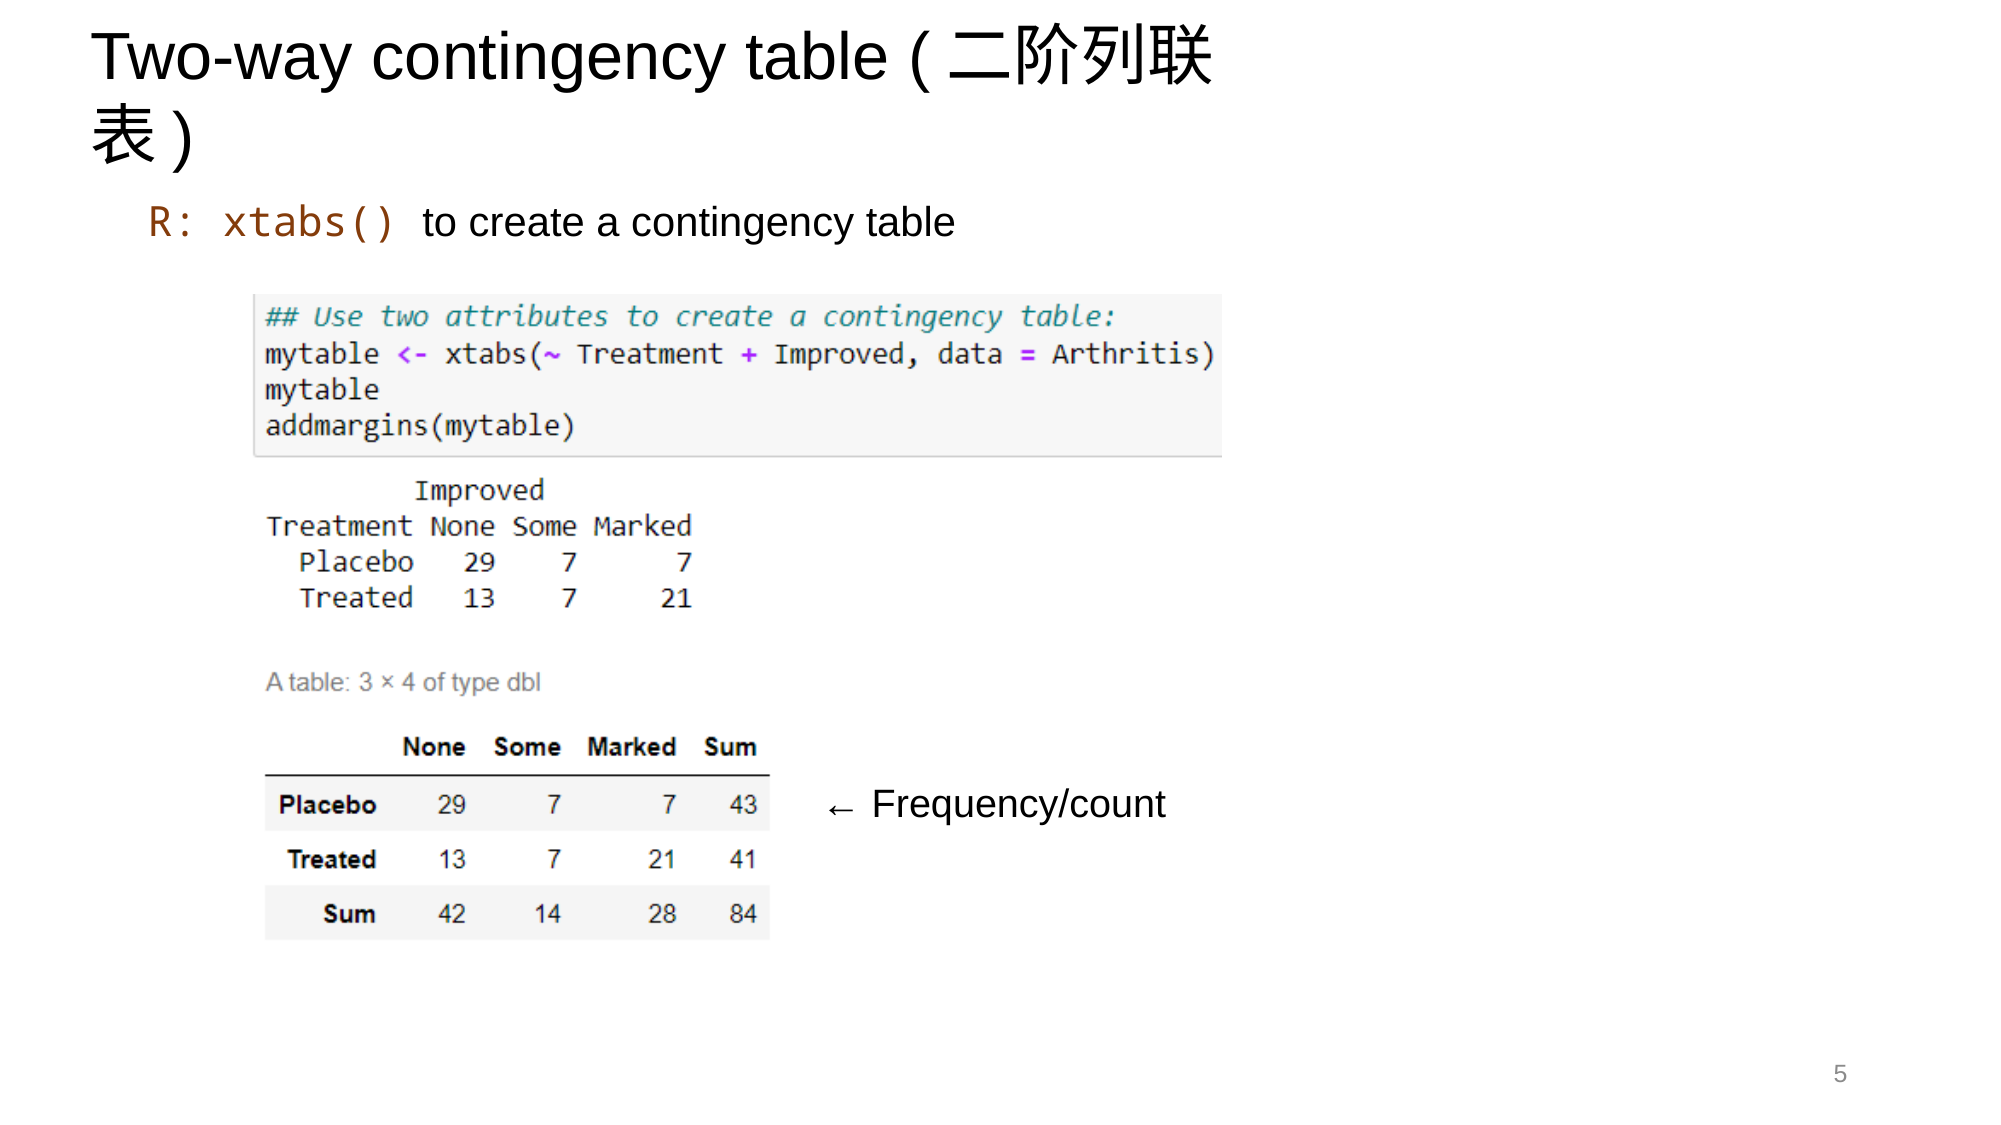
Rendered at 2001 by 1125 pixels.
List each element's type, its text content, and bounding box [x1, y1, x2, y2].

title Two-way contingency table (二阶列联表) [88, 0, 1312, 188]
picture [245, 294, 1222, 947]
text_box R: xtabs() to create a contingency table [132, 187, 1082, 252]
slide_number 5 [1412, 1042, 1863, 1103]
